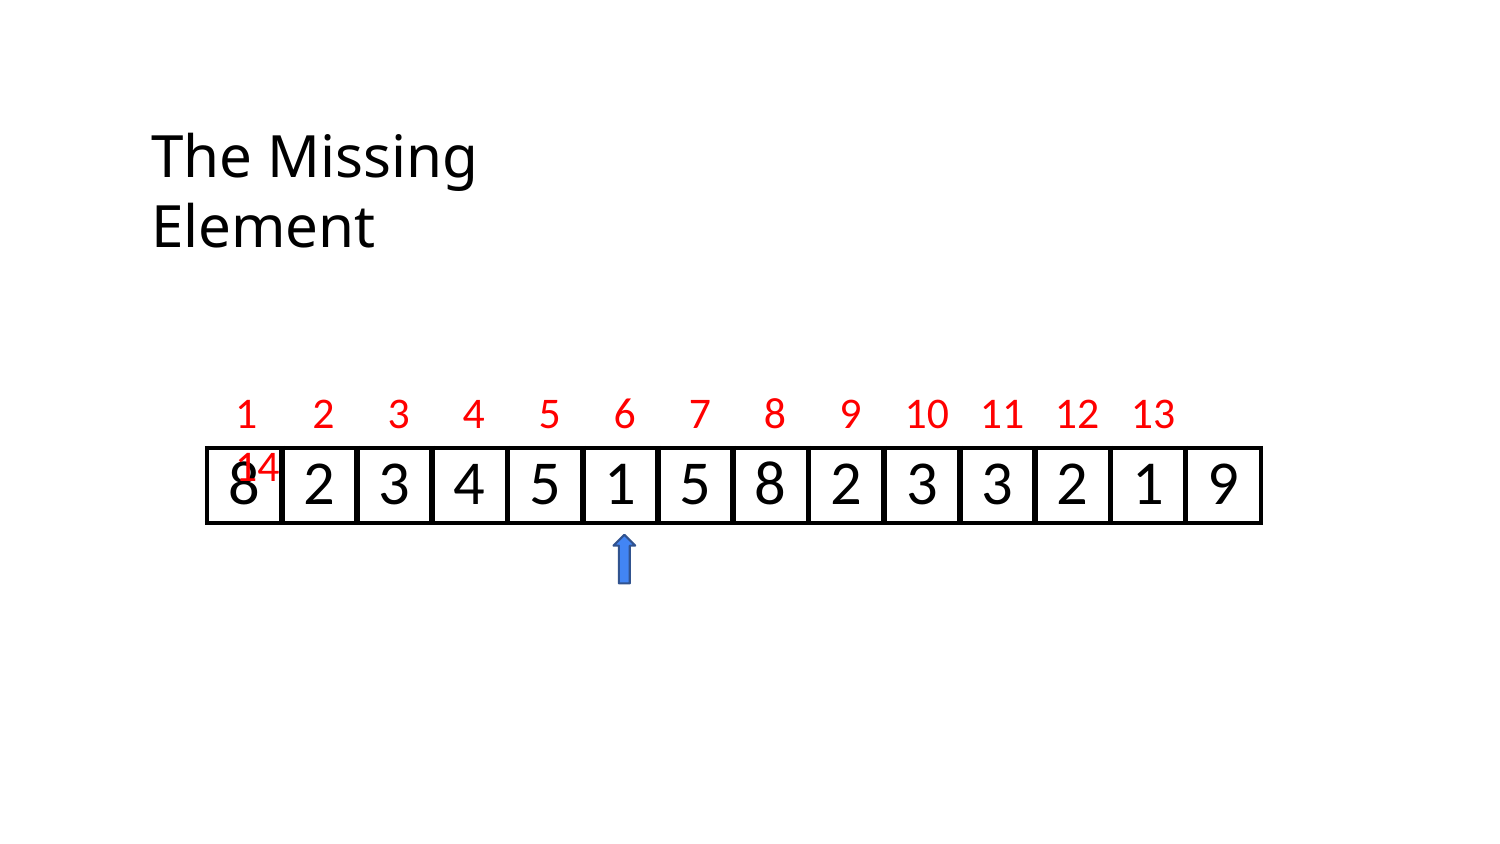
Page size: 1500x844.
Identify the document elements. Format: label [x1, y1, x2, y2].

table_header [360, 490, 429, 521]
table_header [435, 490, 505, 521]
text_box [612, 533, 637, 585]
title [149, 116, 698, 260]
table_header [586, 490, 655, 521]
table_header [811, 490, 881, 521]
table_header [963, 490, 1032, 521]
table_header [285, 490, 354, 521]
table_header [510, 490, 580, 521]
table_header [661, 490, 730, 521]
table_header [887, 490, 957, 521]
table_header [1113, 490, 1183, 521]
table_header [209, 450, 279, 521]
table_header [1188, 450, 1259, 521]
text_box [233, 382, 1251, 490]
table_header [1038, 490, 1108, 521]
table_header [736, 490, 806, 521]
